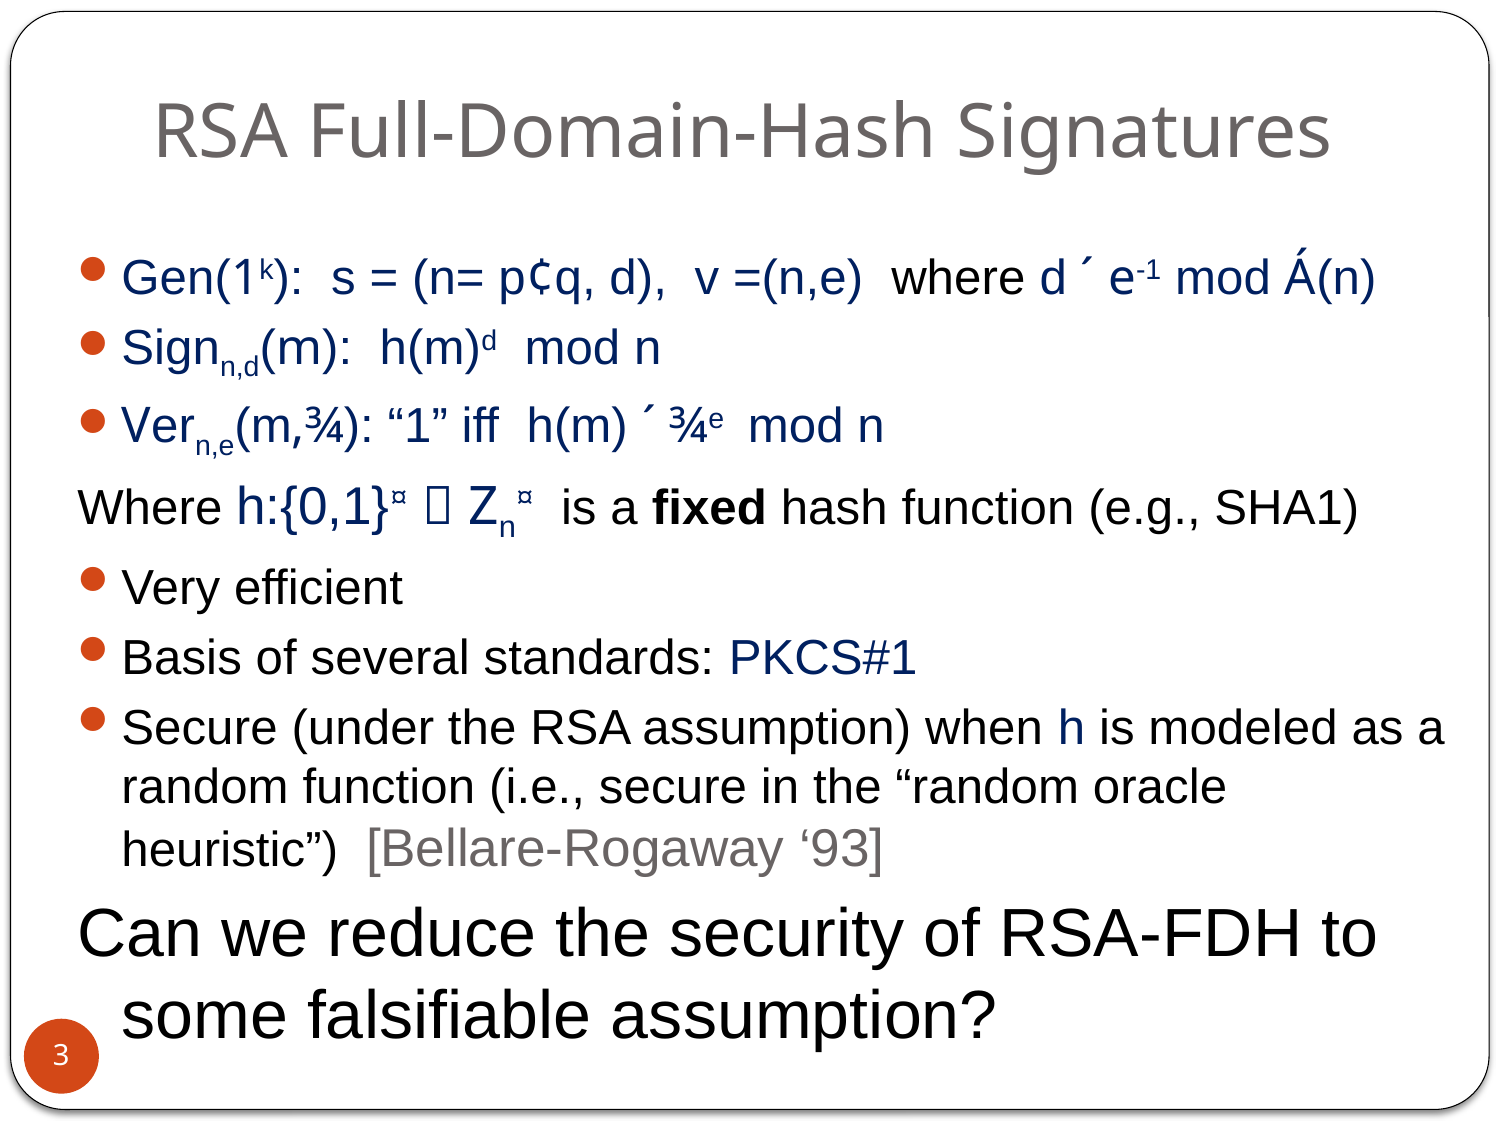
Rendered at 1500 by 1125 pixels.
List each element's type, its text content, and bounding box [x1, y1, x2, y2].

list Gen(1k): s = (n= p¢q, d), v =(n,e) where d ´ e-1 mod Á(n) Signn,d(m): h(m)d mod n Vern,e(m,¾): “1” iff h(m) ´ ¾e mod n Where h:{0,1}¤  Zn¤ is a fixed hash function (e.g., SHA1) Very efficient Basis of several standards: PKCS#1 Secure (under the RSA assumption) when h is modeled as a random function (i.e., secure in the “random oracle heuristic”) [Bellare-Rogaway ‘93] Can we reduce the security of RSA-FDH to some falsifiable assumption? [62, 237, 1475, 1075]
slide_number 3 [23, 1018, 99, 1094]
title RSA Full-Domain-Hash Signatures [137, 0, 1413, 188]
